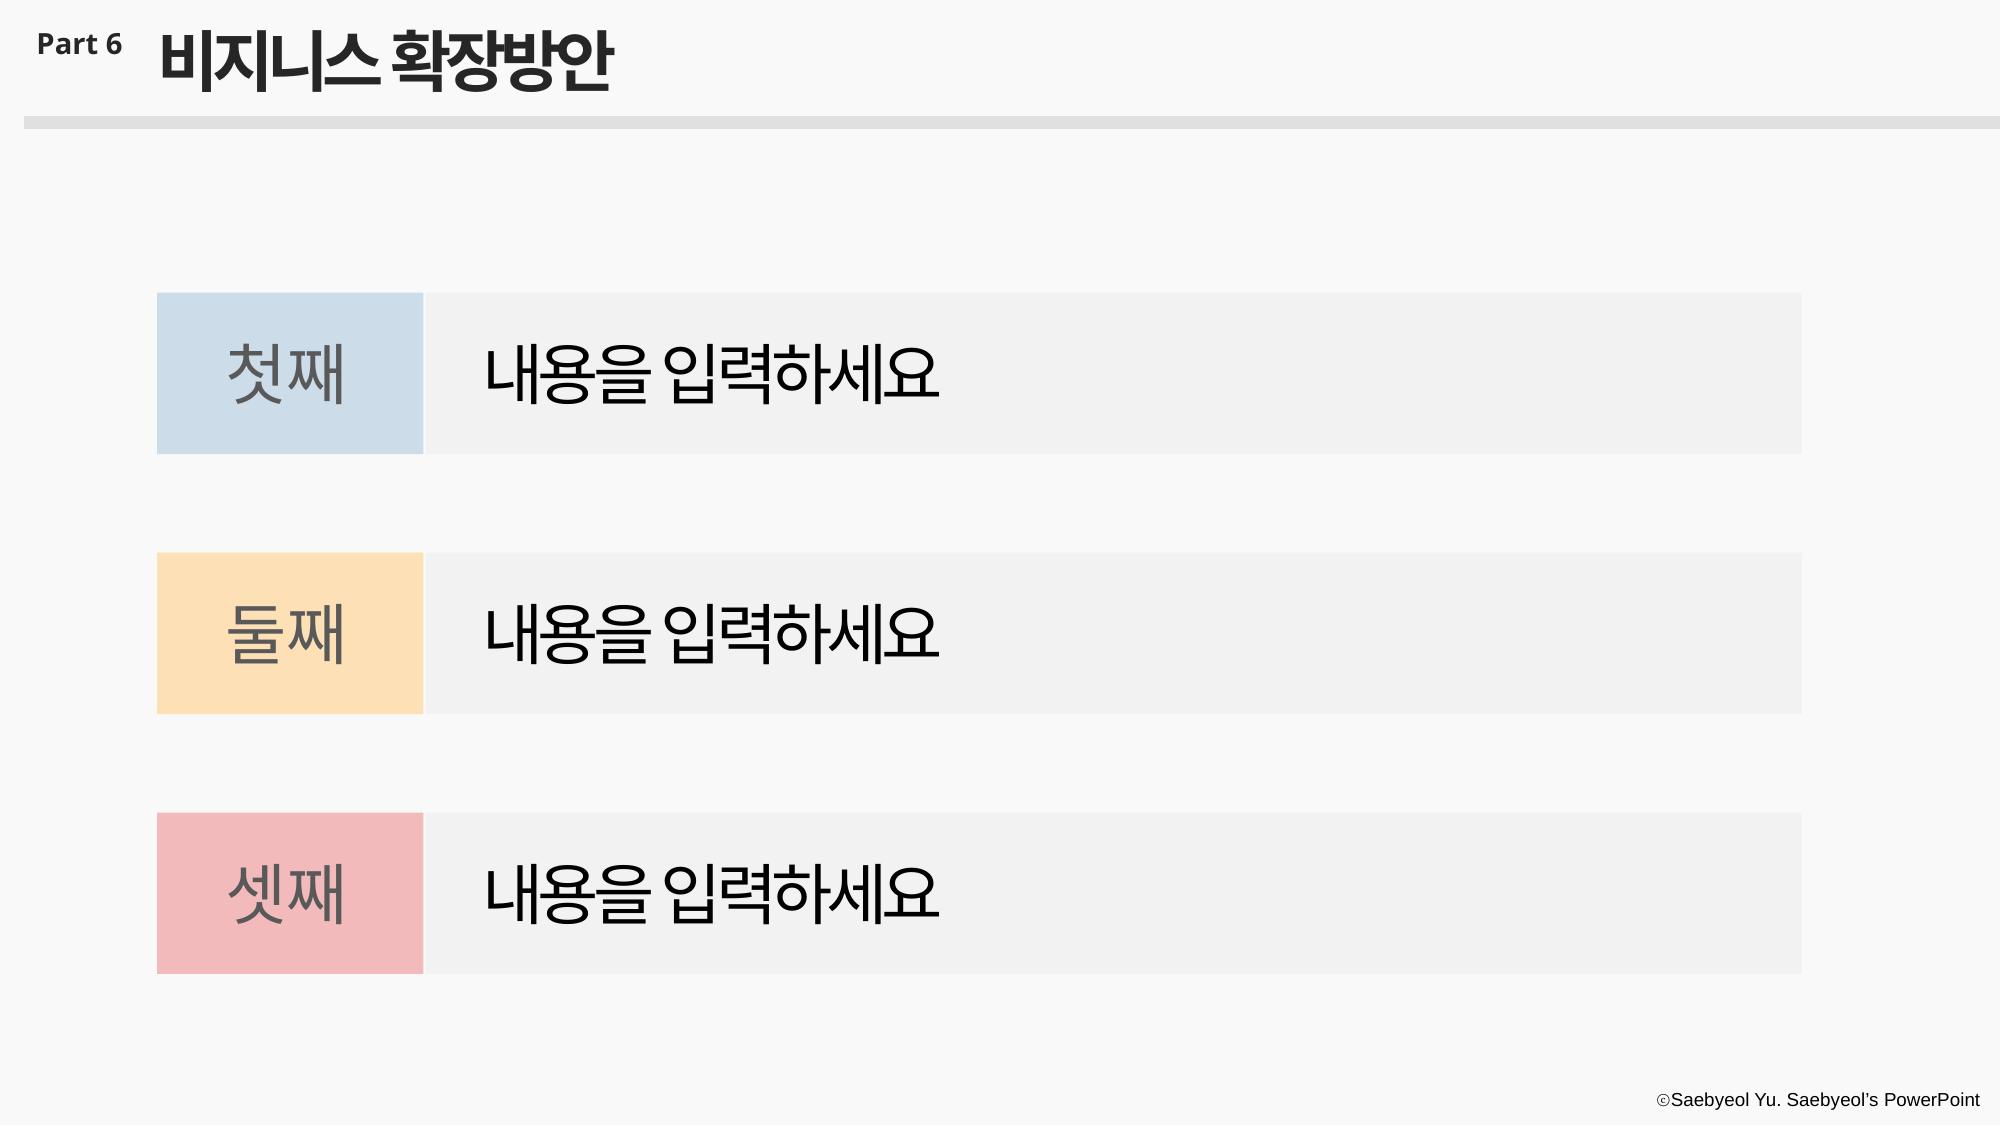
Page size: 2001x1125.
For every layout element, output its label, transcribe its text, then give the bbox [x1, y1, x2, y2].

text_box Part 6 [21, 18, 138, 68]
text_box 둘째 [210, 585, 363, 680]
text_box 첫째 [210, 325, 363, 421]
text_box [156, 292, 425, 455]
text_box [425, 292, 1803, 455]
text_box [425, 552, 1803, 715]
text_box [156, 812, 425, 975]
text_box 비지니스 확장방안 [142, 12, 633, 108]
text_box 내용을 입력하세요 [467, 585, 959, 680]
text_box [156, 552, 425, 715]
text_box [425, 812, 1803, 975]
text_box 내용을 입력하세요 [467, 325, 959, 421]
text_box 내용을 입력하세요 [467, 845, 959, 940]
text_box 셋째 [210, 845, 363, 940]
